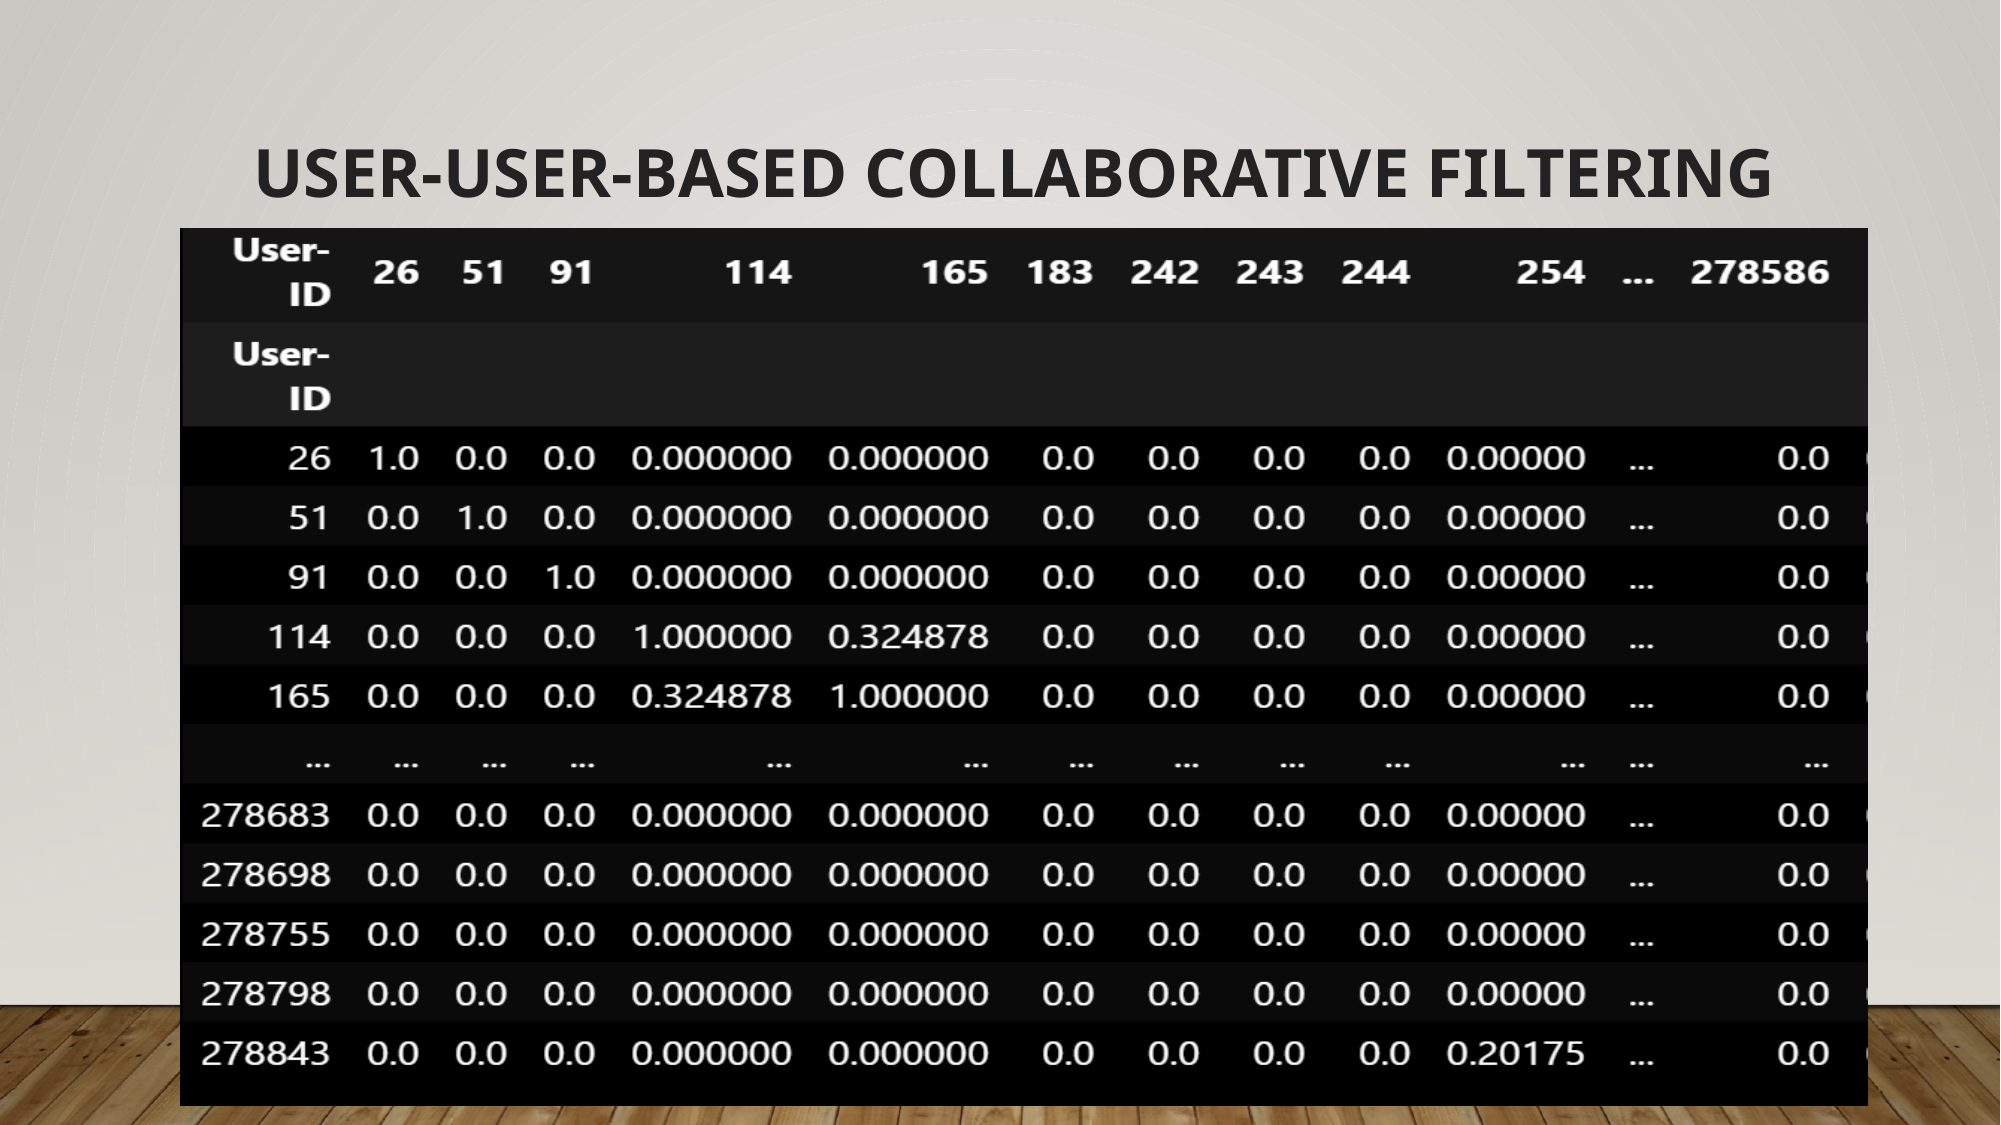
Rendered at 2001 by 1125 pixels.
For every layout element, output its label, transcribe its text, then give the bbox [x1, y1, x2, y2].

title User-User-Based Collaborative Filtering [238, 131, 1814, 228]
picture [0, 228, 2000, 1125]
